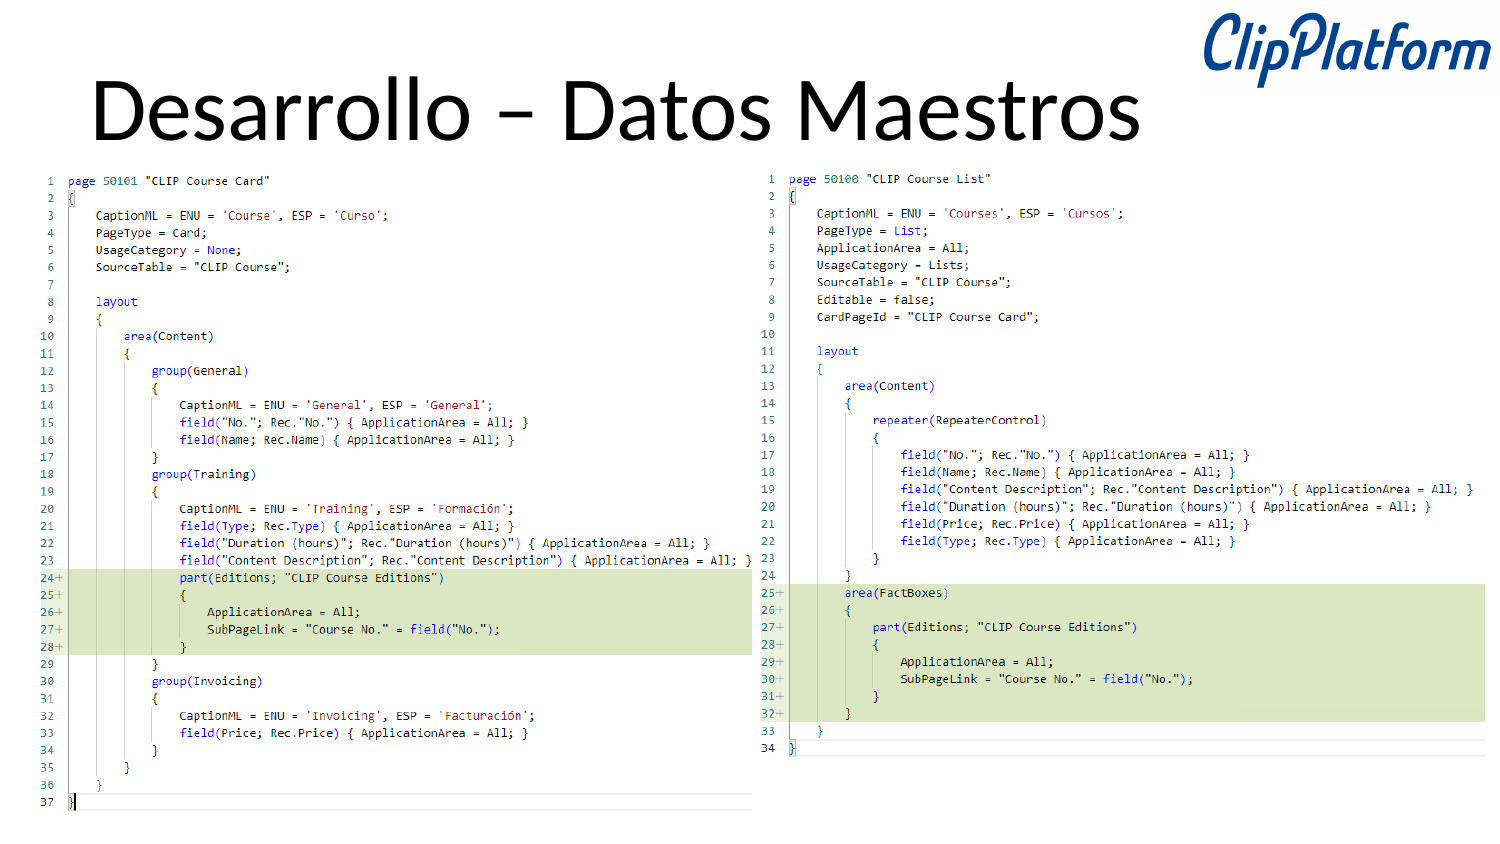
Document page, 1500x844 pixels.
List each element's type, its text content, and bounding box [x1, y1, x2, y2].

picture [1198, 0, 1500, 98]
picture [41, 171, 752, 811]
title Desarrollo – Datos Maestros [75, 33, 1425, 173]
picture [761, 168, 1486, 757]
